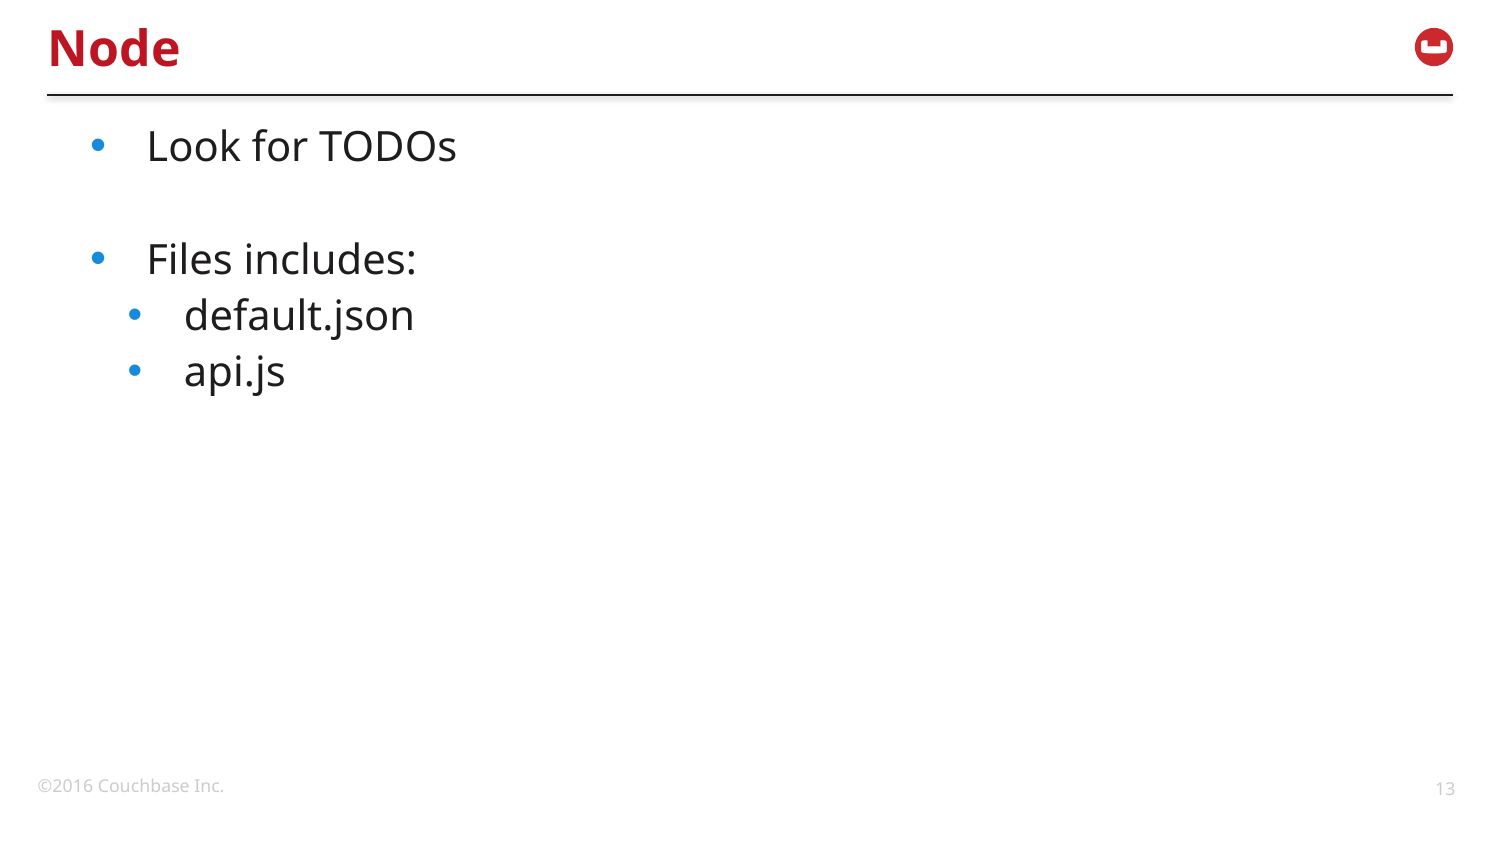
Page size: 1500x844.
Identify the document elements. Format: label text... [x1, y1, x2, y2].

list Look for TODOs Files includes: default.json api.js [75, 112, 1389, 670]
picture [1414, 27, 1454, 67]
title Node [32, 7, 1345, 96]
